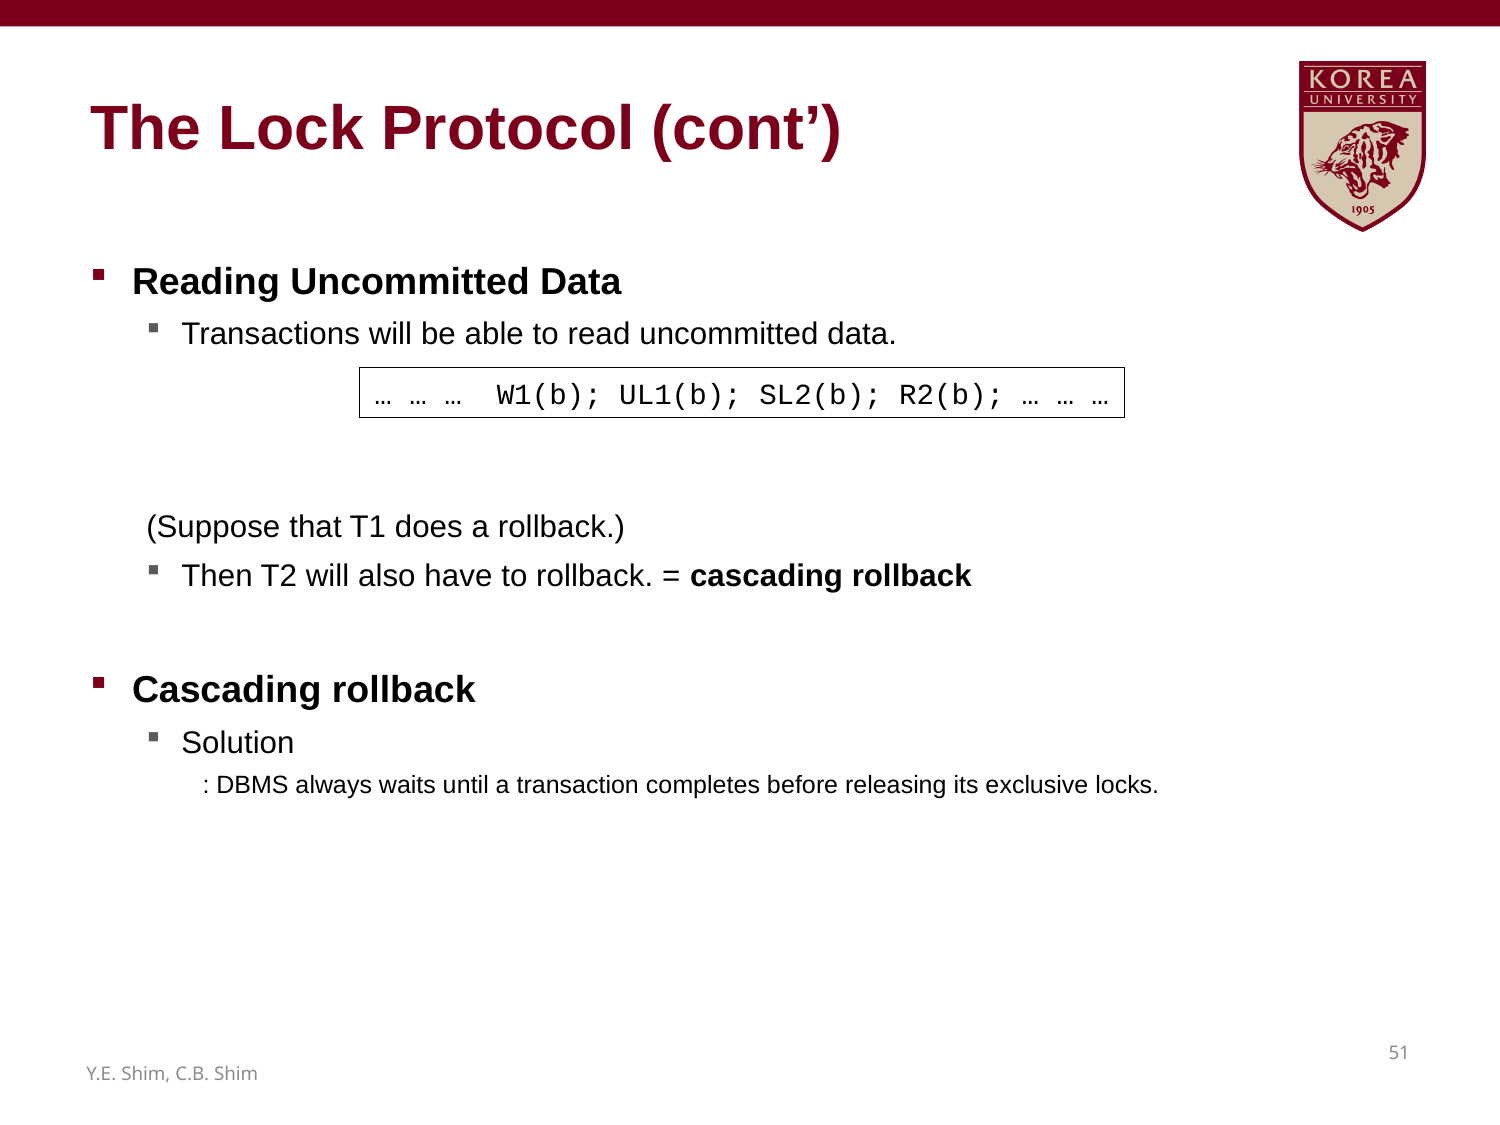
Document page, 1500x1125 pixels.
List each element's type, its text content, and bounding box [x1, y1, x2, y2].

picture [1299, 61, 1426, 232]
slide_number 50 [1074, 1023, 1425, 1084]
title The Lock Protocol (cont’) [75, 30, 1425, 219]
text_box … … … W1(b); UL1(b); SL2(b); R2(b); … … … [359, 367, 1125, 418]
list Reading Uncommitted Data Transactions will be able to read uncommitted data. (Suppose that T1 does a rollback.) Then T2 will also have to rollback. = cascading rollback Cascading rollback Solution : DBMS always waits until a transaction completes before releasing its exclusive locks. [75, 243, 1500, 986]
